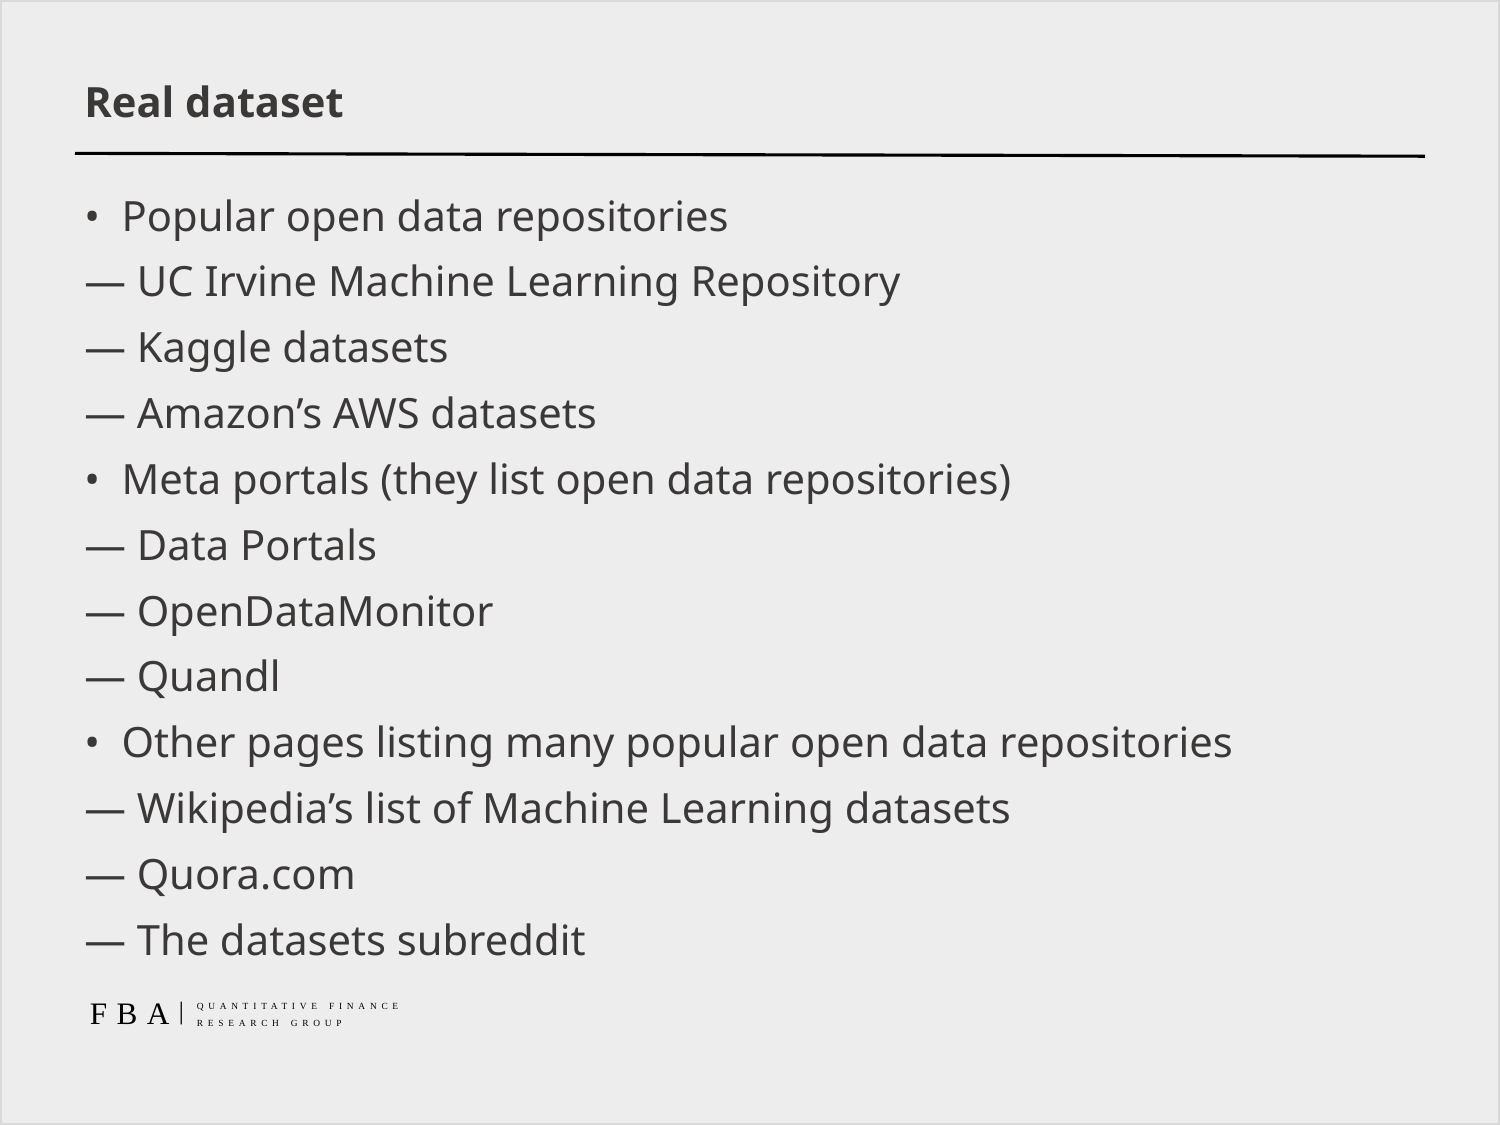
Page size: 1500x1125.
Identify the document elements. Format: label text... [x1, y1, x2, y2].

title Real dataset [69, 73, 1397, 144]
list • Popular open data repositories — UC Irvine Machine Learning Repository — Kaggle datasets — Amazon’s AWS datasets • Meta portals (they list open data repositories) — Data Portals — OpenDataMonitor — Quandl • Other pages listing many popular open data repositories — Wikipedia’s list of Machine Learning datasets — Quora.com — The datasets subreddit [69, 187, 1397, 947]
